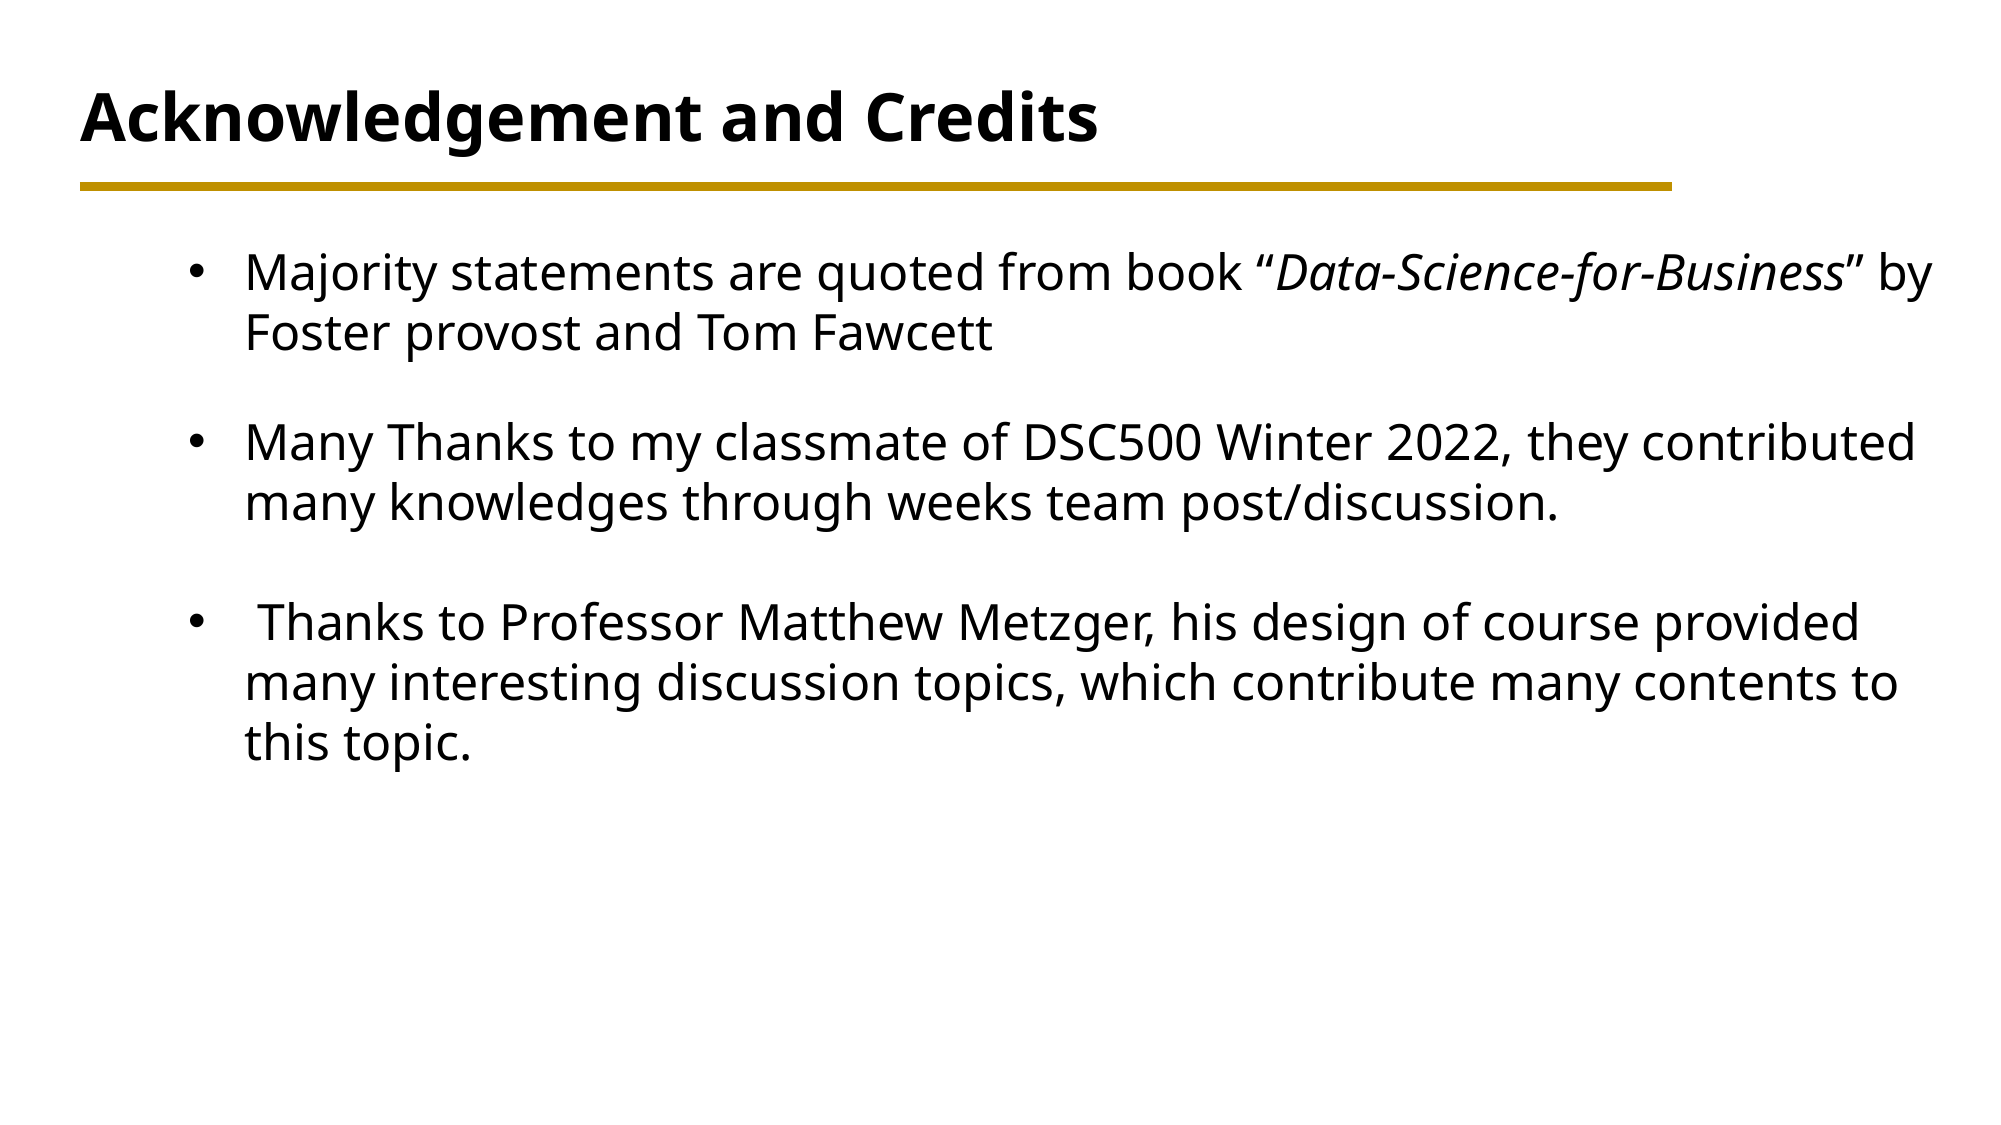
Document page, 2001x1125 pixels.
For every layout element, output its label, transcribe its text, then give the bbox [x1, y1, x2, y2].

text_box Majority statements are quoted from book “Data-Science-for-Business” by Foster provost and Tom Fawcett Many Thanks to my classmate of DSC500 Winter 2022, they contributed many knowledges through weeks team post/discussion. Thanks to Professor Matthew Metzger, his design of course provided many interesting discussion topics, which contribute many contents to this topic. [98, 232, 1957, 798]
text_box Acknowledgement and Credits [80, 38, 1105, 164]
